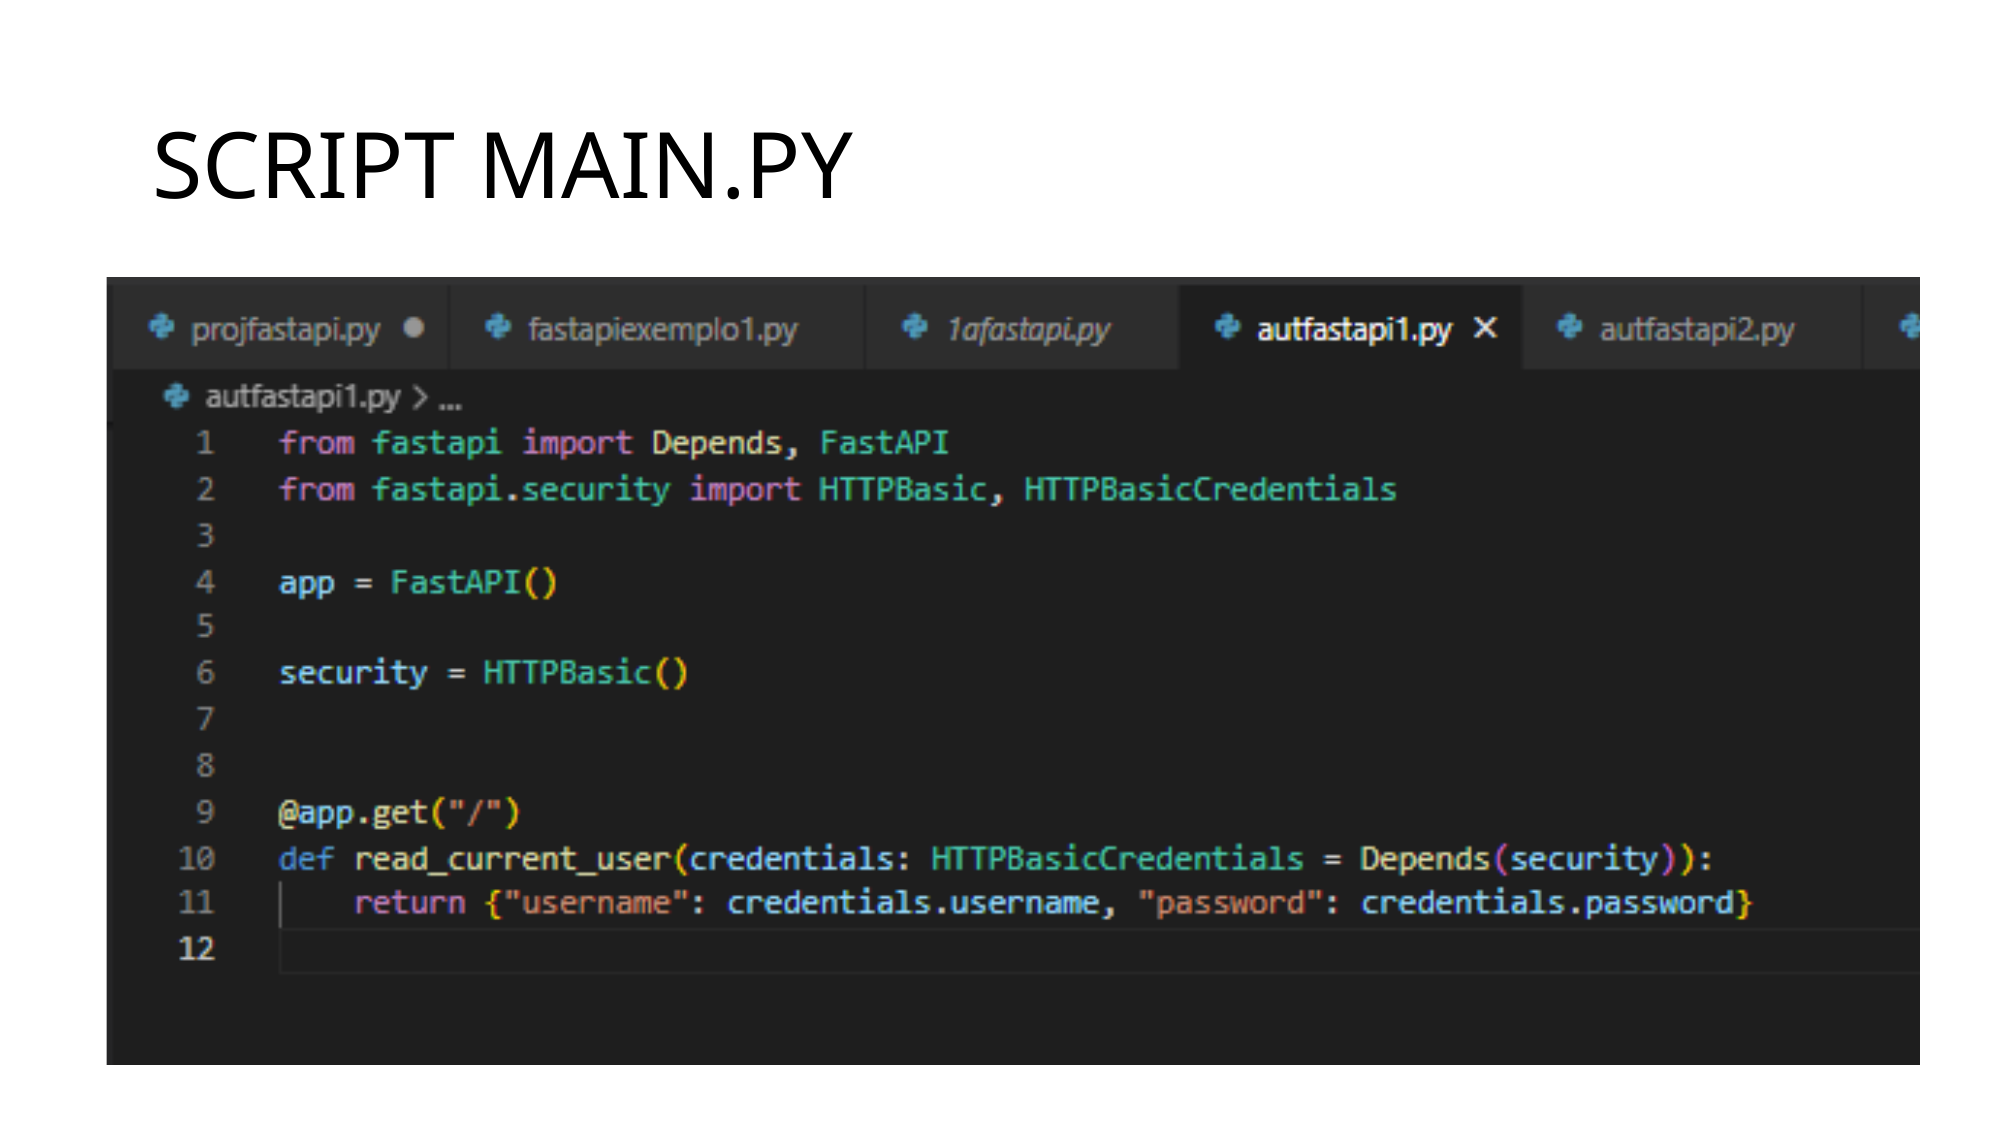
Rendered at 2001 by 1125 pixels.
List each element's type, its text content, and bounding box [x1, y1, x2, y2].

title SCRIPT MAIN.PY [137, 59, 1863, 277]
picture [106, 277, 1920, 1066]
